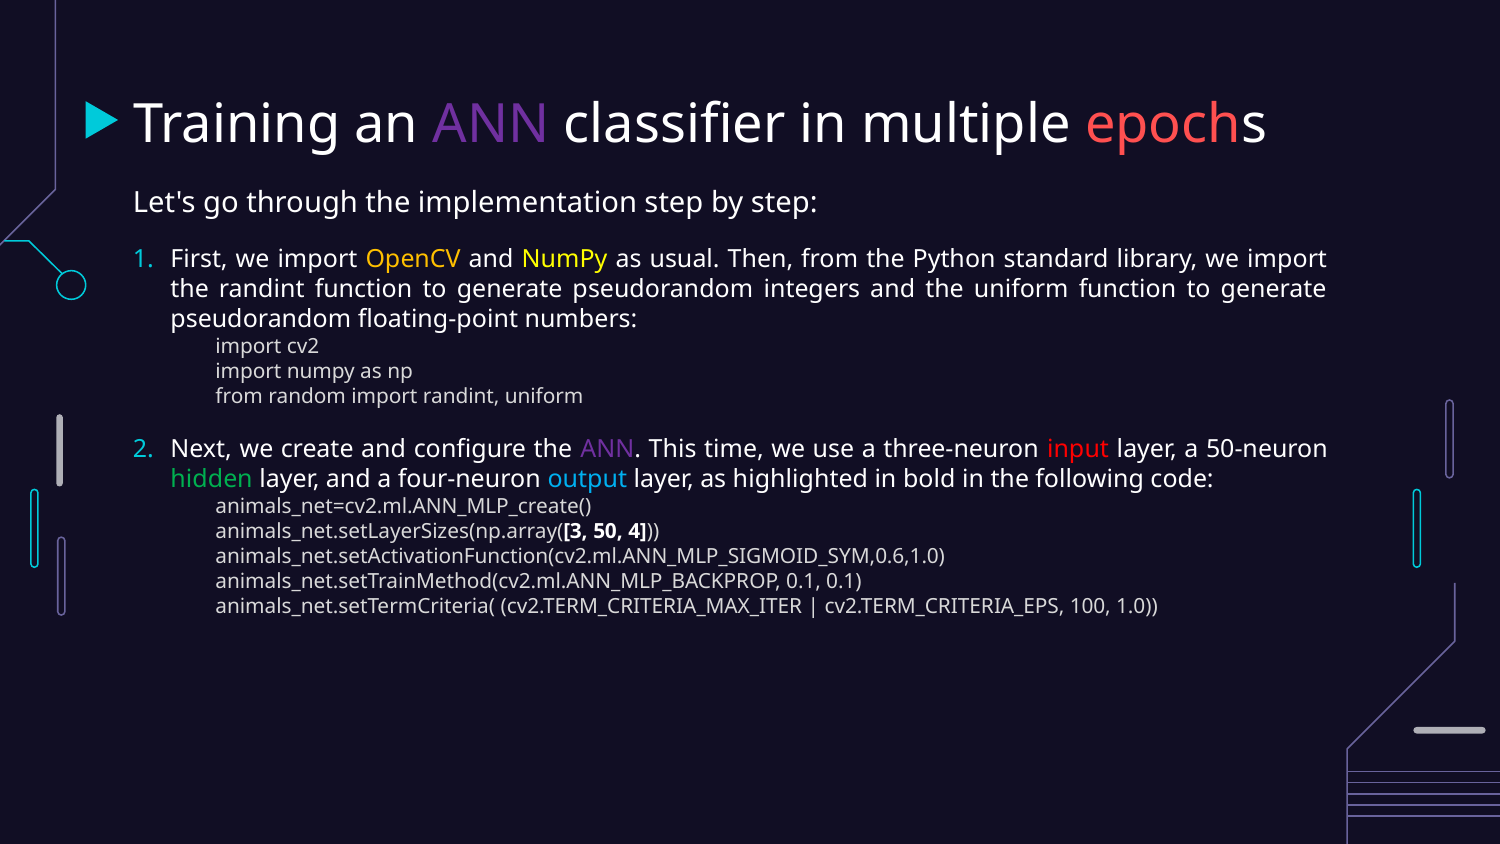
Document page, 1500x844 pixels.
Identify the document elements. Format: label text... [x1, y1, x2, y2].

text_box Let's go through the implementation step by step: [118, 175, 1343, 226]
title Training an ANN classifier in multiple epochs [118, 72, 1382, 167]
text_box First, we import OpenCV and NumPy as usual. Then, from the Python standard library, we import the randint function to generate pseudorandom integers and the uniform function to generate pseudorandom floating-point numbers: import cv2 import numpy as np from random import randint, uniform Next, we create and configure the ANN. This time, we use a three-neuron input layer, a 50-neuron hidden layer, and a four-neuron output layer, as highlighted in bold in the following code: animals_net=cv2.ml.ANN_MLP_create() animals_net.setLayerSizes(np.array([3, 50, 4])) animals_net.setActivationFunction(cv2.ml.ANN_MLP_SIGMOID_SYM,0.6,1.0) animals_net.setTrainMethod(cv2.ml.ANN_MLP_BACKPROP, 0.1, 0.1) animals_net.setTermCriteria( (cv2.TERM_CRITERIA_MAX_ITER | cv2.TERM_CRITERIA_EPS, 100, 1.0)) [118, 235, 1343, 625]
